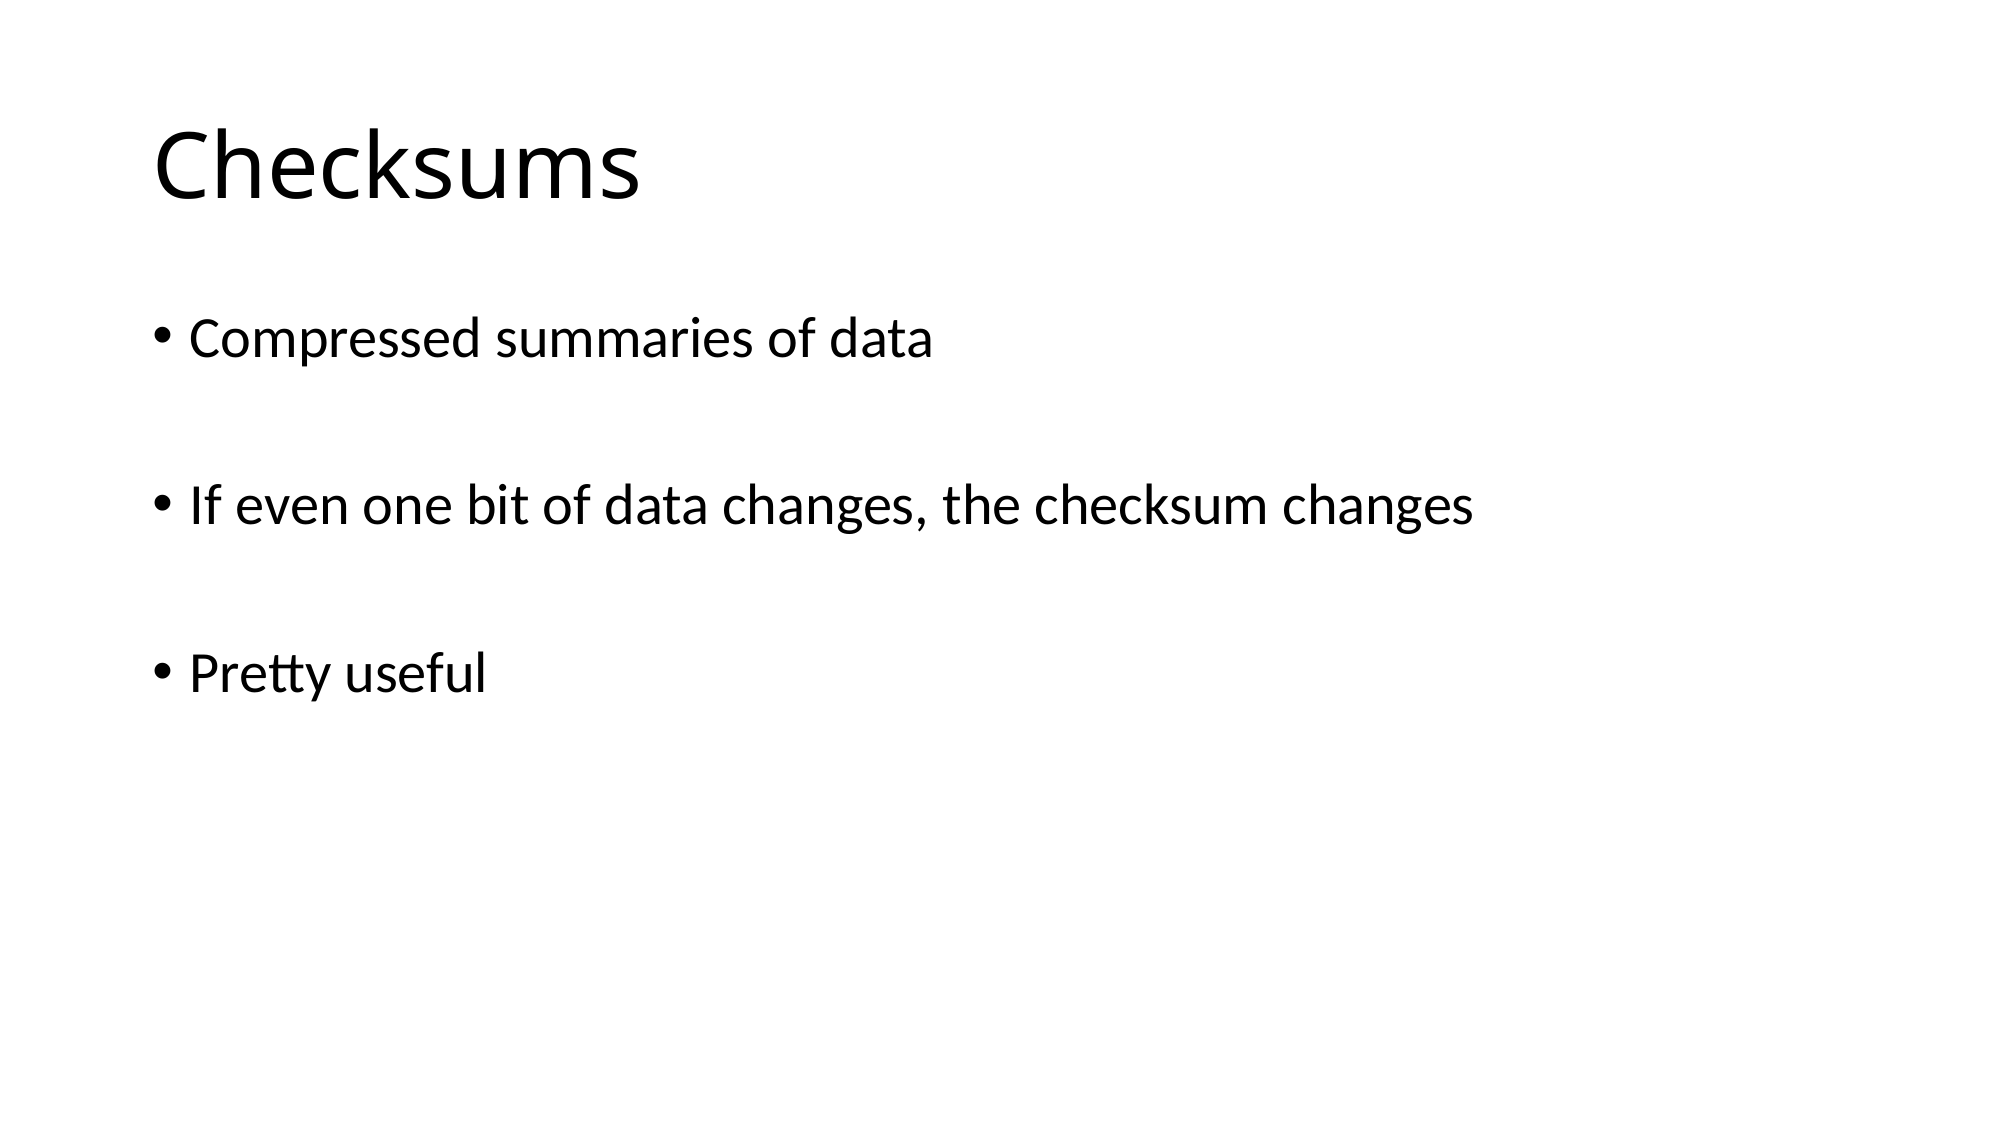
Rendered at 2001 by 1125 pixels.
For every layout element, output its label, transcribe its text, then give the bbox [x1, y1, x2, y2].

title Checksums [137, 59, 1863, 278]
list Compressed summaries of data If even one bit of data changes, the checksum changes Pretty useful [137, 299, 1863, 1014]
